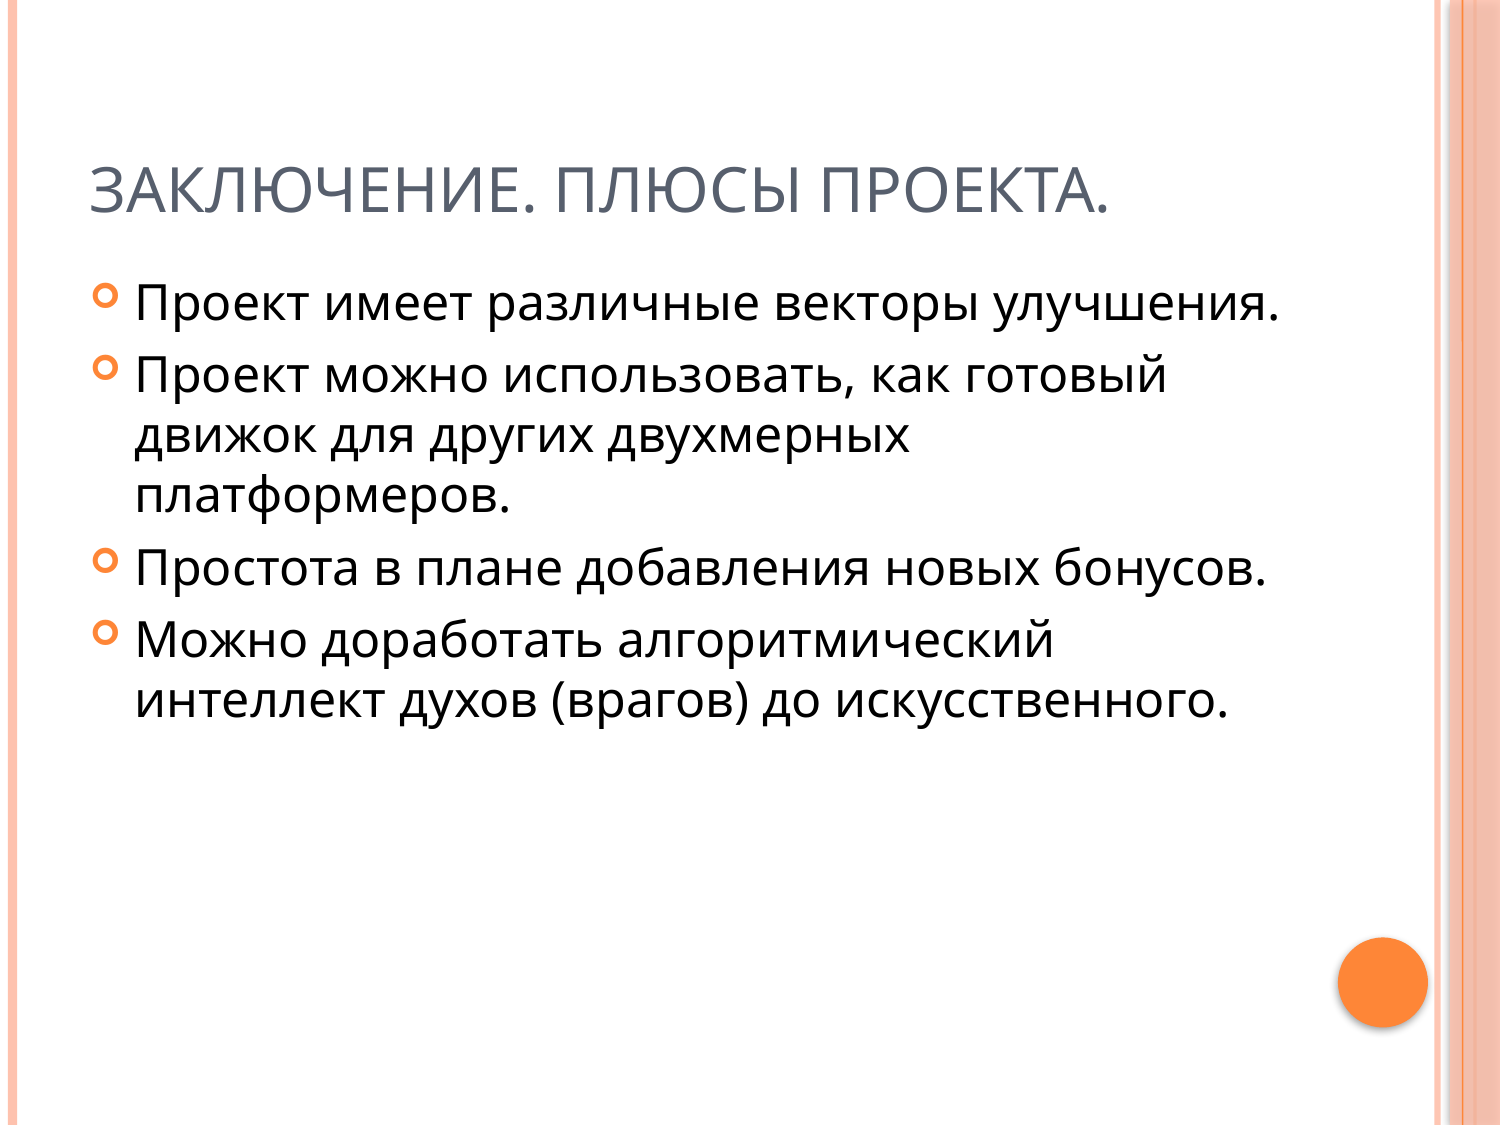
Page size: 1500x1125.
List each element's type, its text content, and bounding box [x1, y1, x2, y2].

title Заключение. Плюсы проекта. [75, 45, 1300, 233]
list Проект имеет различные векторы улучшения. Проект можно использовать, как готовый движок для других двухмерных платформеров. Простота в плане добавления новых бонусов. Можно доработать алгоритмический интеллект духов (врагов) до искусственного. [75, 262, 1300, 1062]
